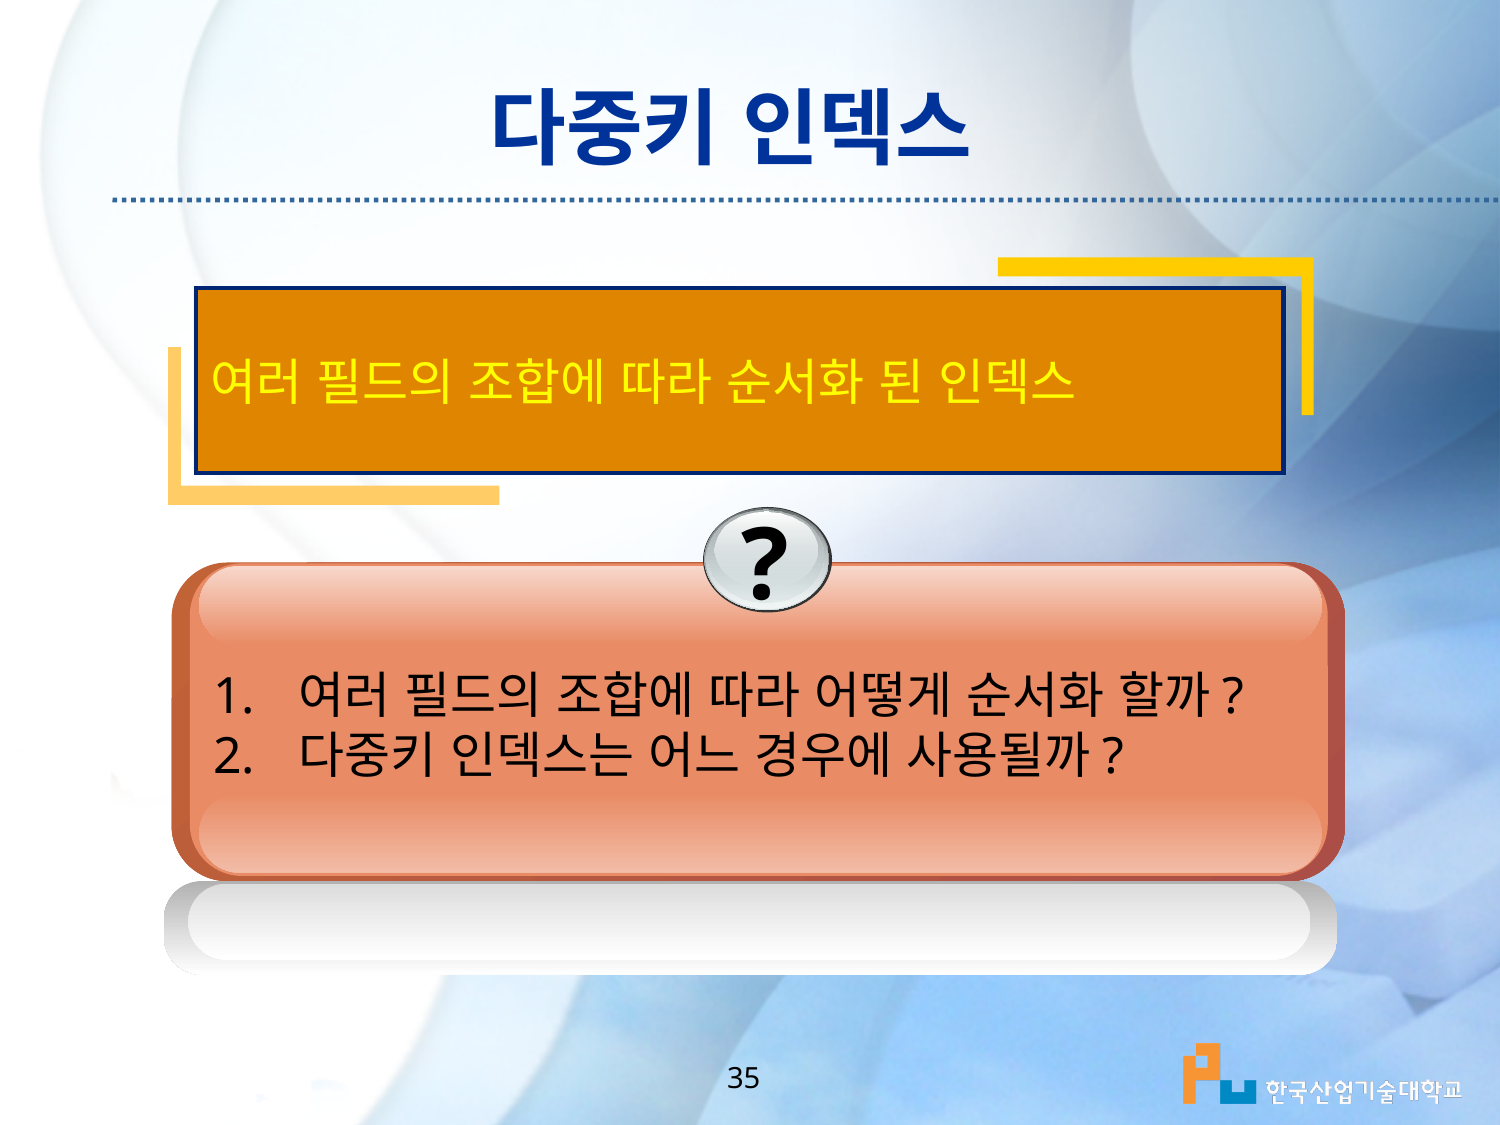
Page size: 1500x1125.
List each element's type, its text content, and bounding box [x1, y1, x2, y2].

picture [0, 0, 1500, 1125]
title 다중키 인덱스 [112, 74, 1351, 176]
slide_number 35 [612, 1051, 876, 1107]
text_box 여러 필드의 조합에 따라 순서화 된 인덱스 [196, 288, 1284, 473]
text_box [702, 491, 833, 629]
text_box [997, 257, 1314, 416]
text_box [168, 347, 500, 505]
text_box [163, 562, 1346, 975]
